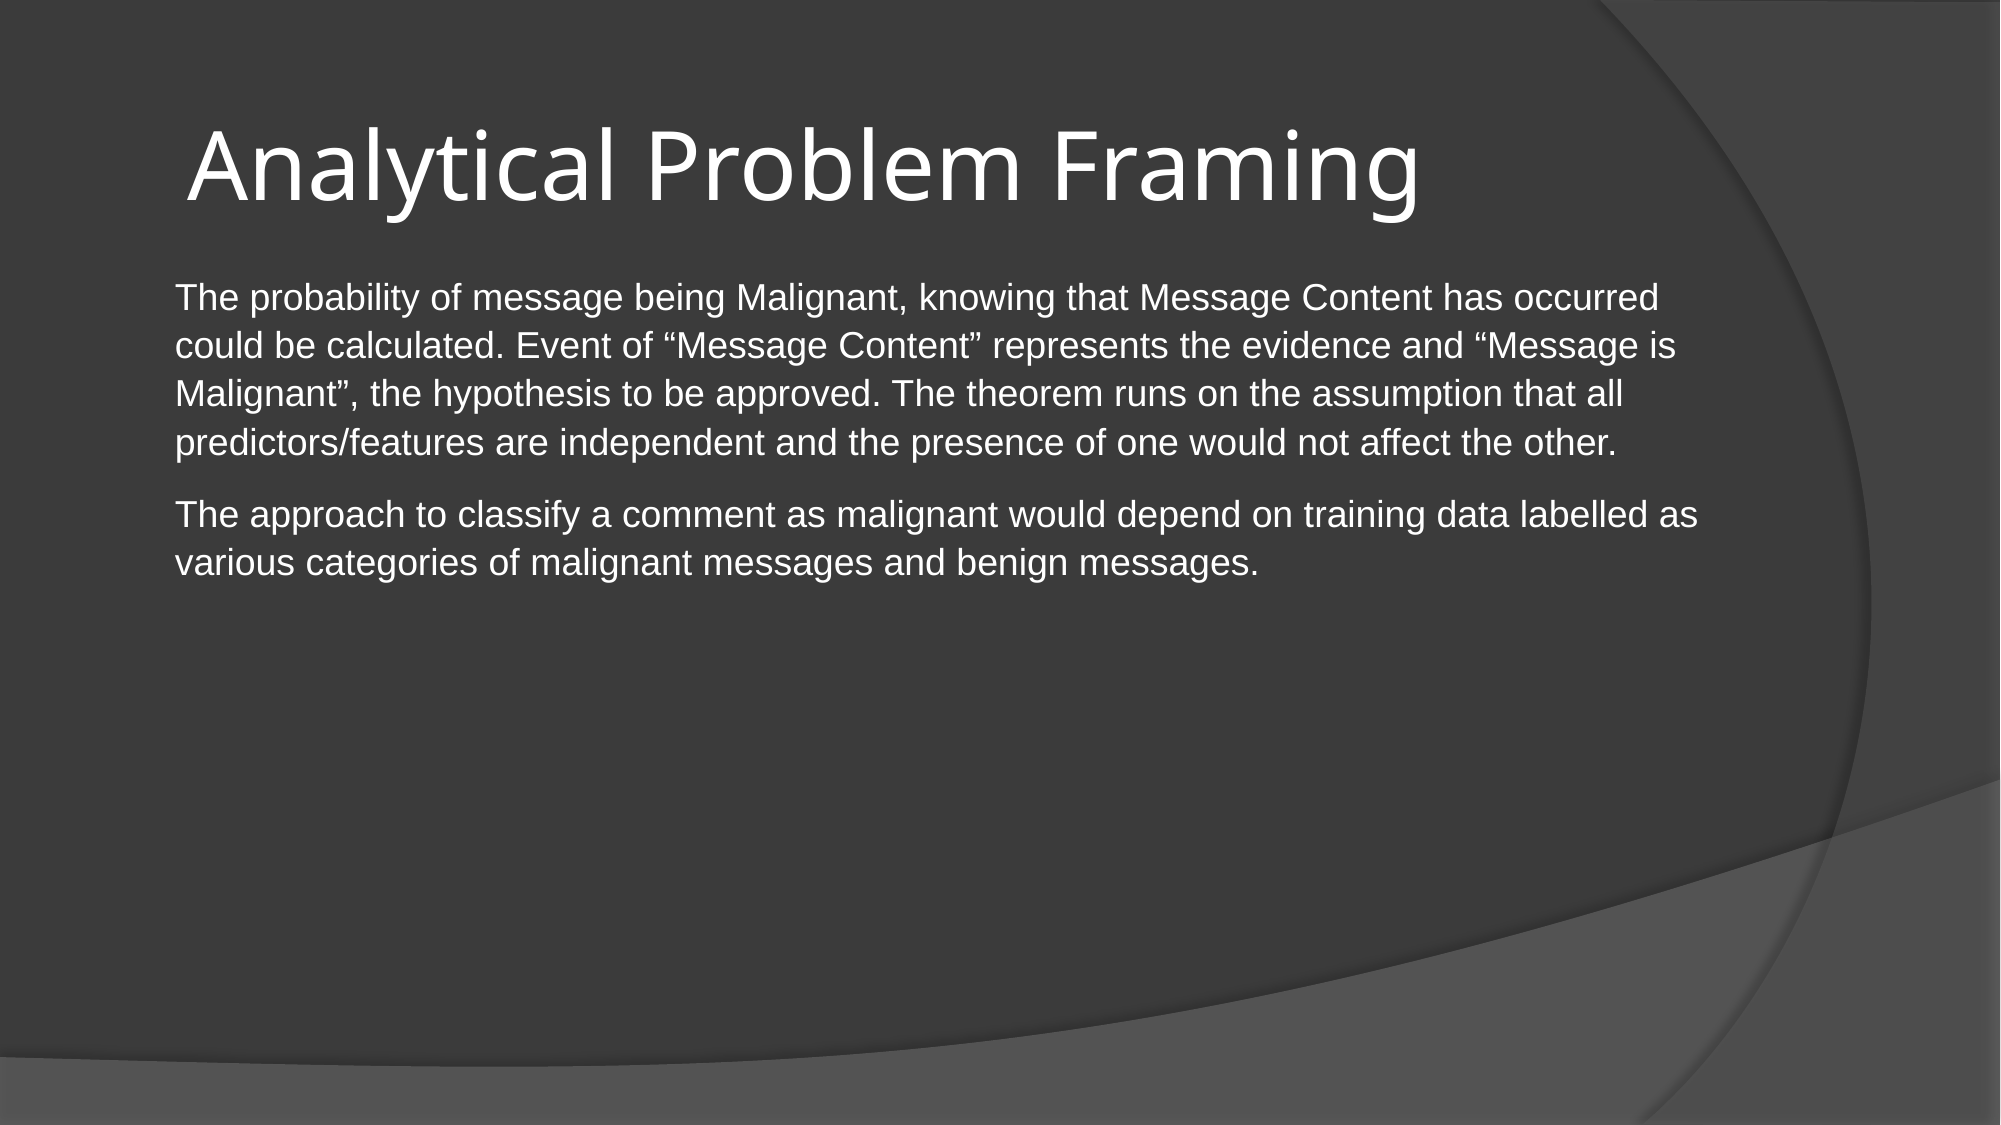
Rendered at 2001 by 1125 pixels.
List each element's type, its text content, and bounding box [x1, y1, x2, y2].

list The probability of message being Malignant, knowing that Message Content has occurred could be calculated. Event of “Message Content” represents the evidence and “Message is Malignant”, the hypothesis to be approved. The theorem runs on the assumption that all predictors/features are independent and the presence of one would not affect the other. The approach to classify a comment as malignant would depend on training data labelled as various categories of malignant messages and benign messages. [99, 262, 1734, 1005]
title Analytical Problem Framing [180, 43, 1830, 282]
